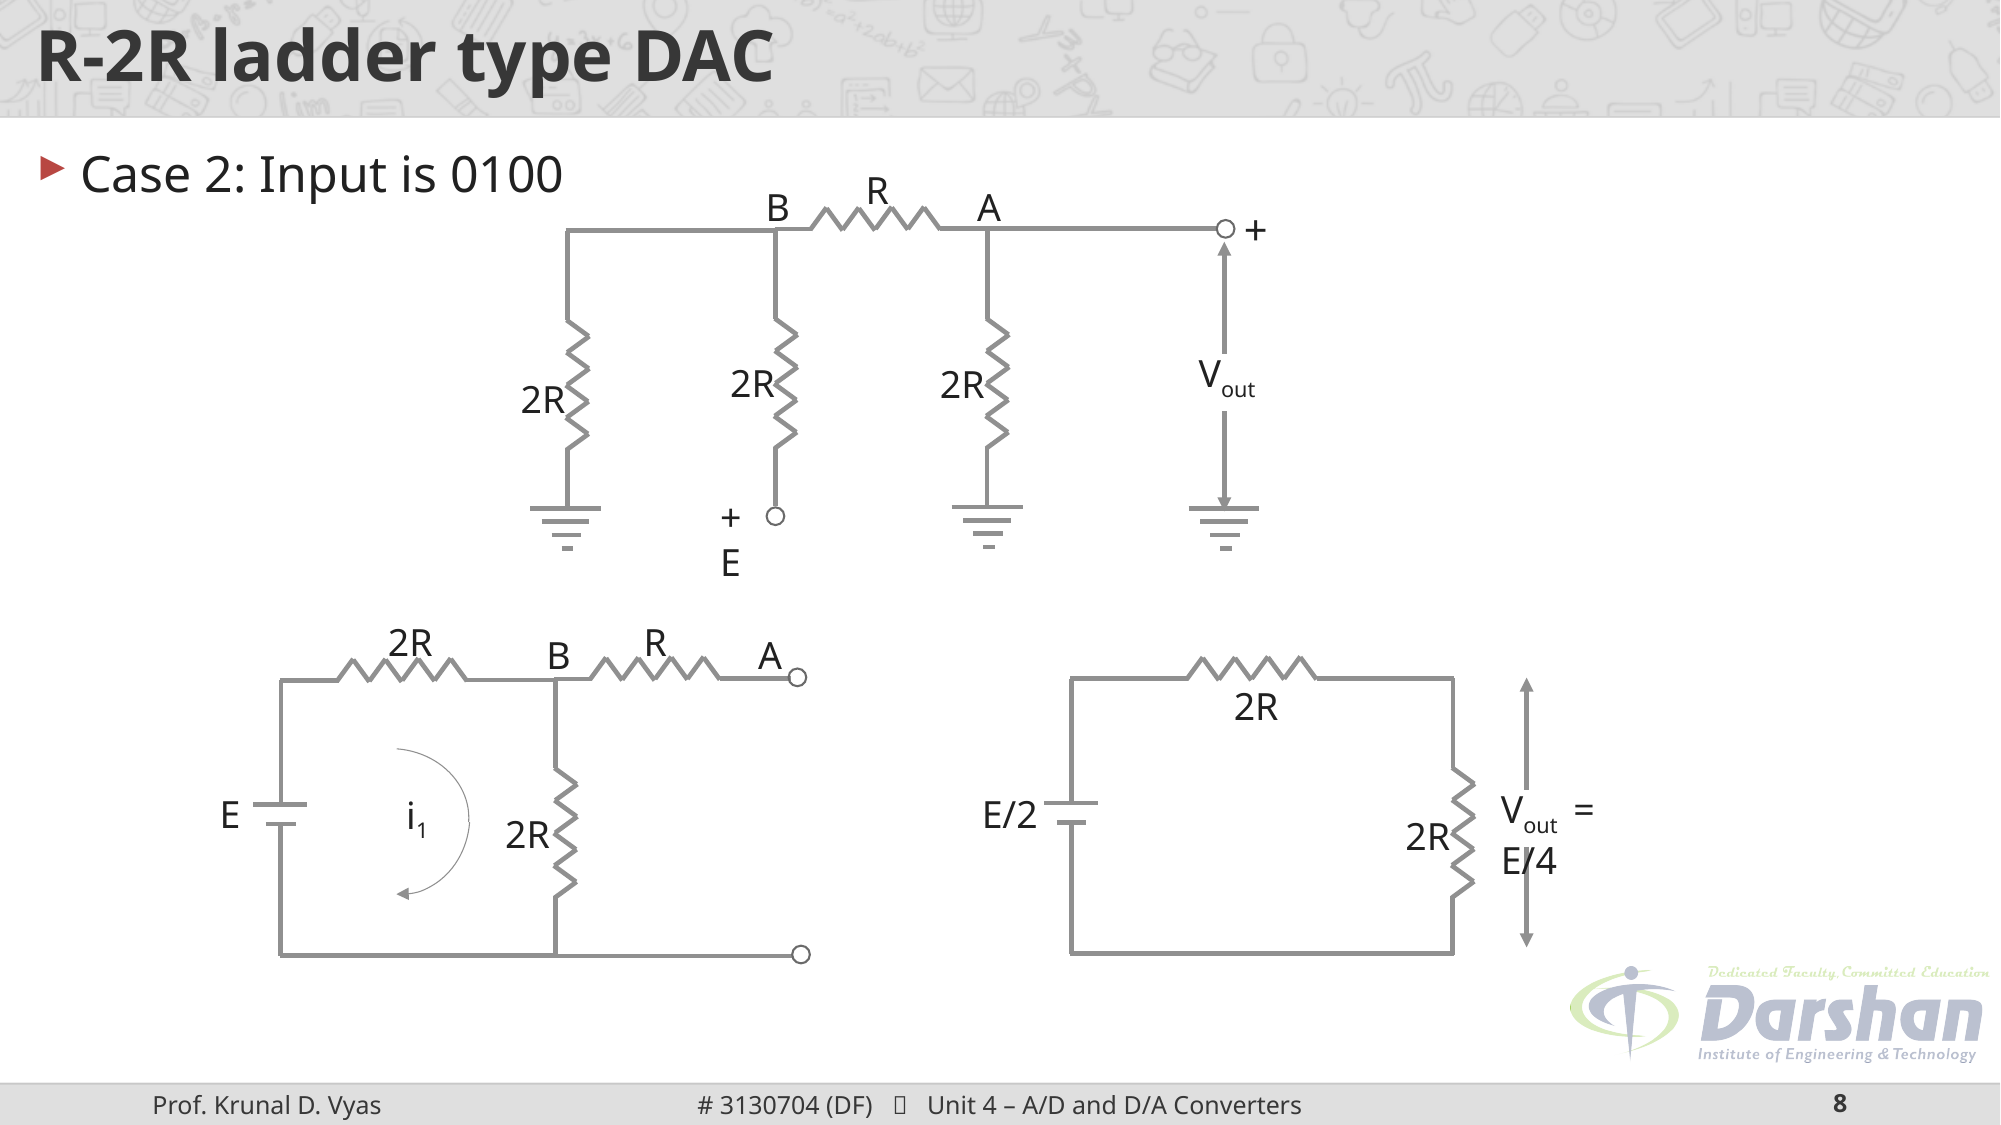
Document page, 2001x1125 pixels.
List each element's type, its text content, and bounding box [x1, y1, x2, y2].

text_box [1324, 804, 1602, 829]
text_box A [962, 231, 1013, 237]
text_box Vout = E/4 [1486, 778, 1673, 890]
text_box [279, 658, 555, 682]
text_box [439, 357, 716, 381]
text_box E/2 [967, 783, 1068, 843]
text_box B [750, 231, 801, 237]
text_box R [850, 159, 901, 206]
text_box +E [705, 486, 776, 592]
text_box [788, 667, 808, 688]
text_box Vout [1183, 342, 1275, 409]
text_box 2R [373, 611, 468, 658]
text_box 2R [715, 380, 810, 413]
text_box B [531, 624, 582, 658]
text_box + [1228, 196, 1305, 261]
text_box 2R [925, 380, 1020, 414]
text_box 2R [1218, 681, 1314, 736]
text_box [776, 506, 786, 526]
text_box A [962, 176, 1013, 206]
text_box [554, 656, 791, 681]
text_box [647, 355, 925, 380]
text_box 2R [490, 829, 585, 864]
text_box B [531, 681, 582, 685]
text_box A [743, 624, 794, 669]
text_box R [628, 611, 679, 656]
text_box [1188, 508, 1260, 549]
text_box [951, 507, 1023, 548]
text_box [314, 739, 470, 894]
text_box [925, 355, 1136, 380]
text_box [1070, 656, 1455, 681]
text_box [774, 206, 1218, 231]
text_box 2R [1390, 829, 1485, 865]
text_box A [743, 681, 790, 685]
text_box B [750, 176, 801, 230]
text_box 2R [505, 381, 600, 429]
text_box E [204, 783, 275, 843]
list Case 2: Input is 0100 [21, 141, 1979, 227]
title R-2R ladder type DAC [0, 0, 2000, 117]
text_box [529, 508, 601, 549]
text_box [1216, 218, 1228, 239]
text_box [470, 805, 704, 829]
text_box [1570, 966, 1990, 1063]
text_box [791, 944, 811, 965]
